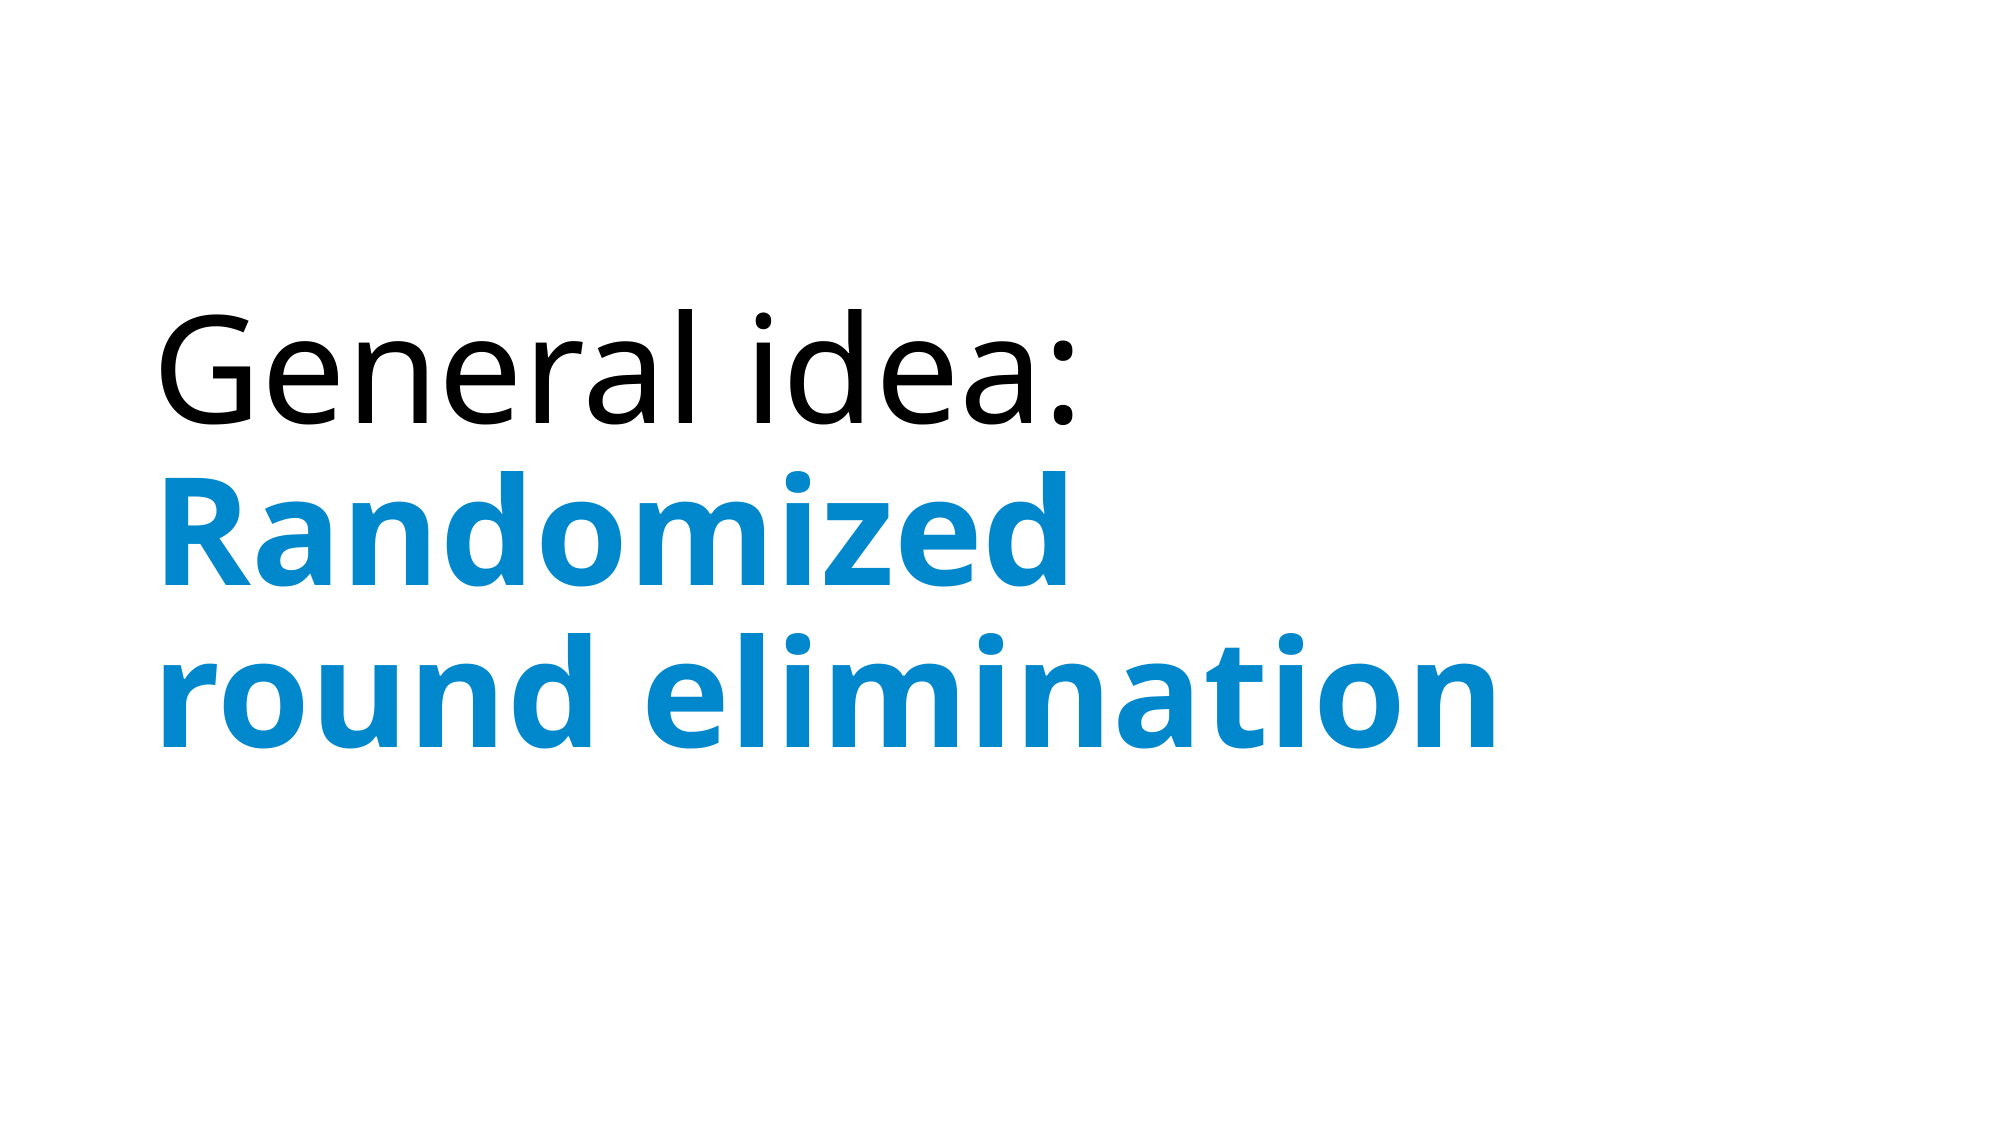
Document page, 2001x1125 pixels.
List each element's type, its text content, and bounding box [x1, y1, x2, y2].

list General idea: Randomized round elimination [137, 59, 1863, 1014]
